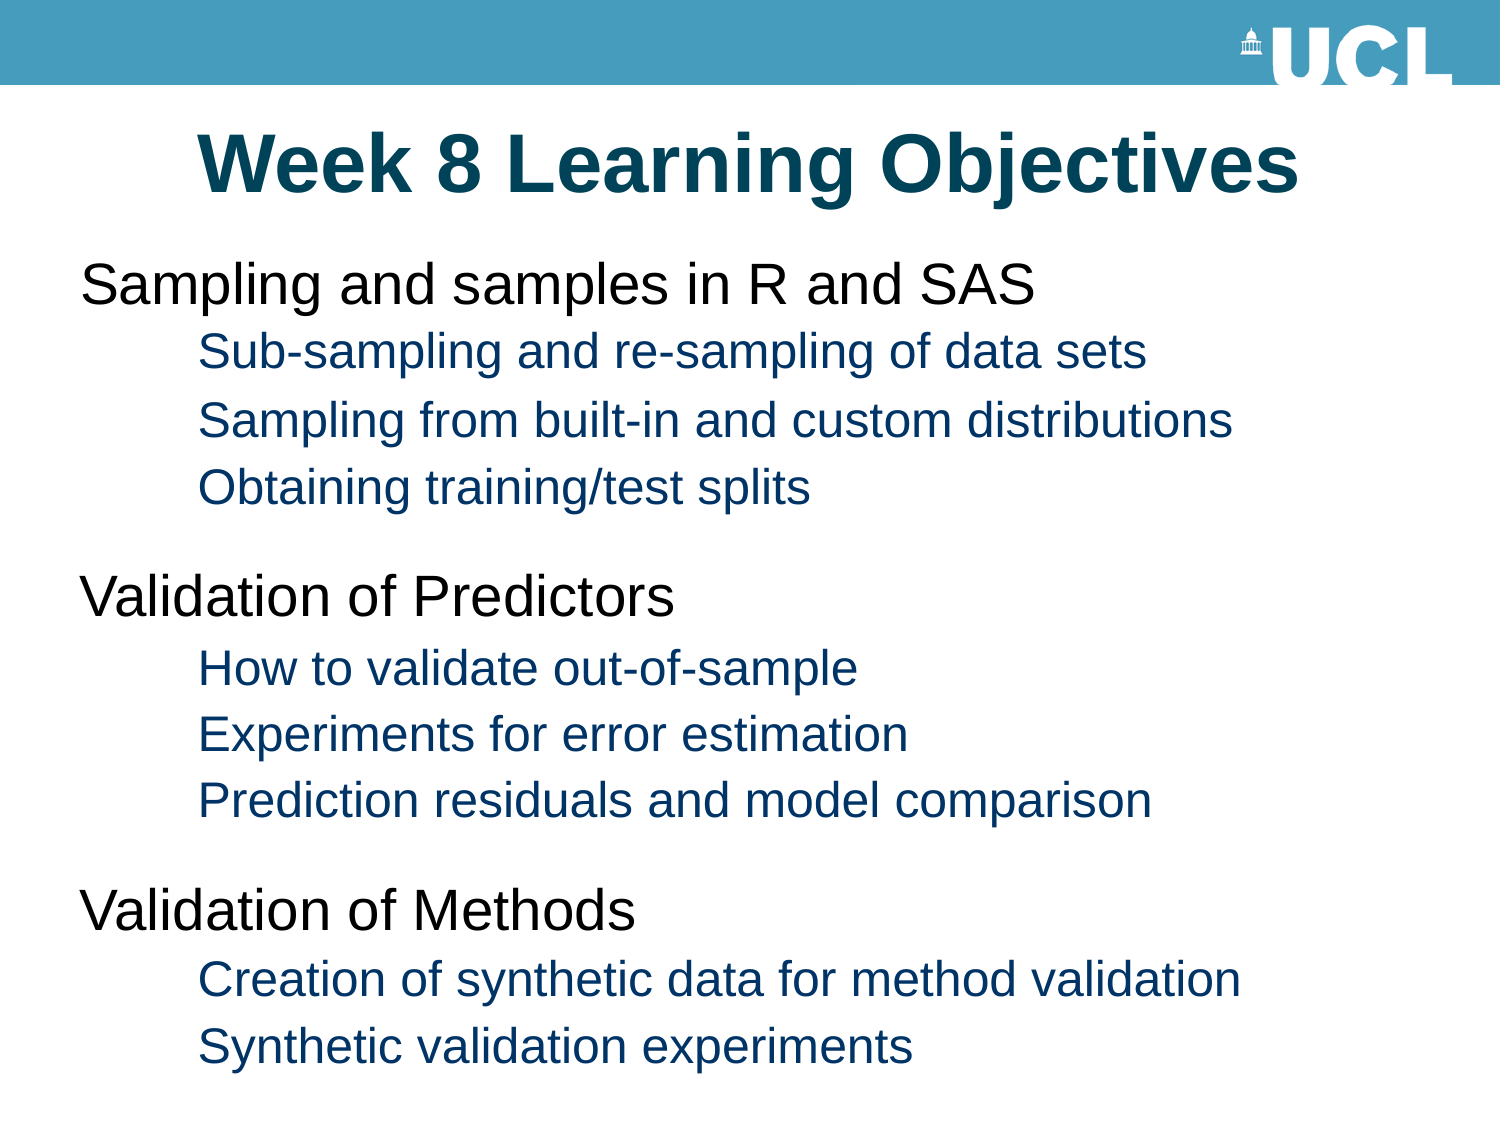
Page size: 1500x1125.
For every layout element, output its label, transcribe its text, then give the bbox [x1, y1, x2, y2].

text_box Validation of Methods [64, 864, 1341, 948]
title Week 8 Learning Objectives [53, 101, 1446, 232]
picture [0, 0, 1500, 85]
text_box Creation of synthetic data for method validation [182, 938, 1447, 1006]
text_box Experiments for error estimation [182, 693, 1435, 765]
text_box Sampling from built-in and custom distributions [182, 383, 1447, 447]
text_box How to validate out-of-sample [182, 628, 1329, 693]
text_box Prediction residuals and model comparison [182, 760, 1329, 831]
text_box Obtaining training/test splits [182, 447, 1447, 519]
text_box Validation of Predictors [64, 550, 1223, 634]
text_box Sampling and samples in R and SAS [64, 238, 1412, 322]
text_box Synthetic validation experiments [182, 1006, 1447, 1078]
text_box Sub-sampling and re-sampling of data sets [182, 311, 1447, 383]
